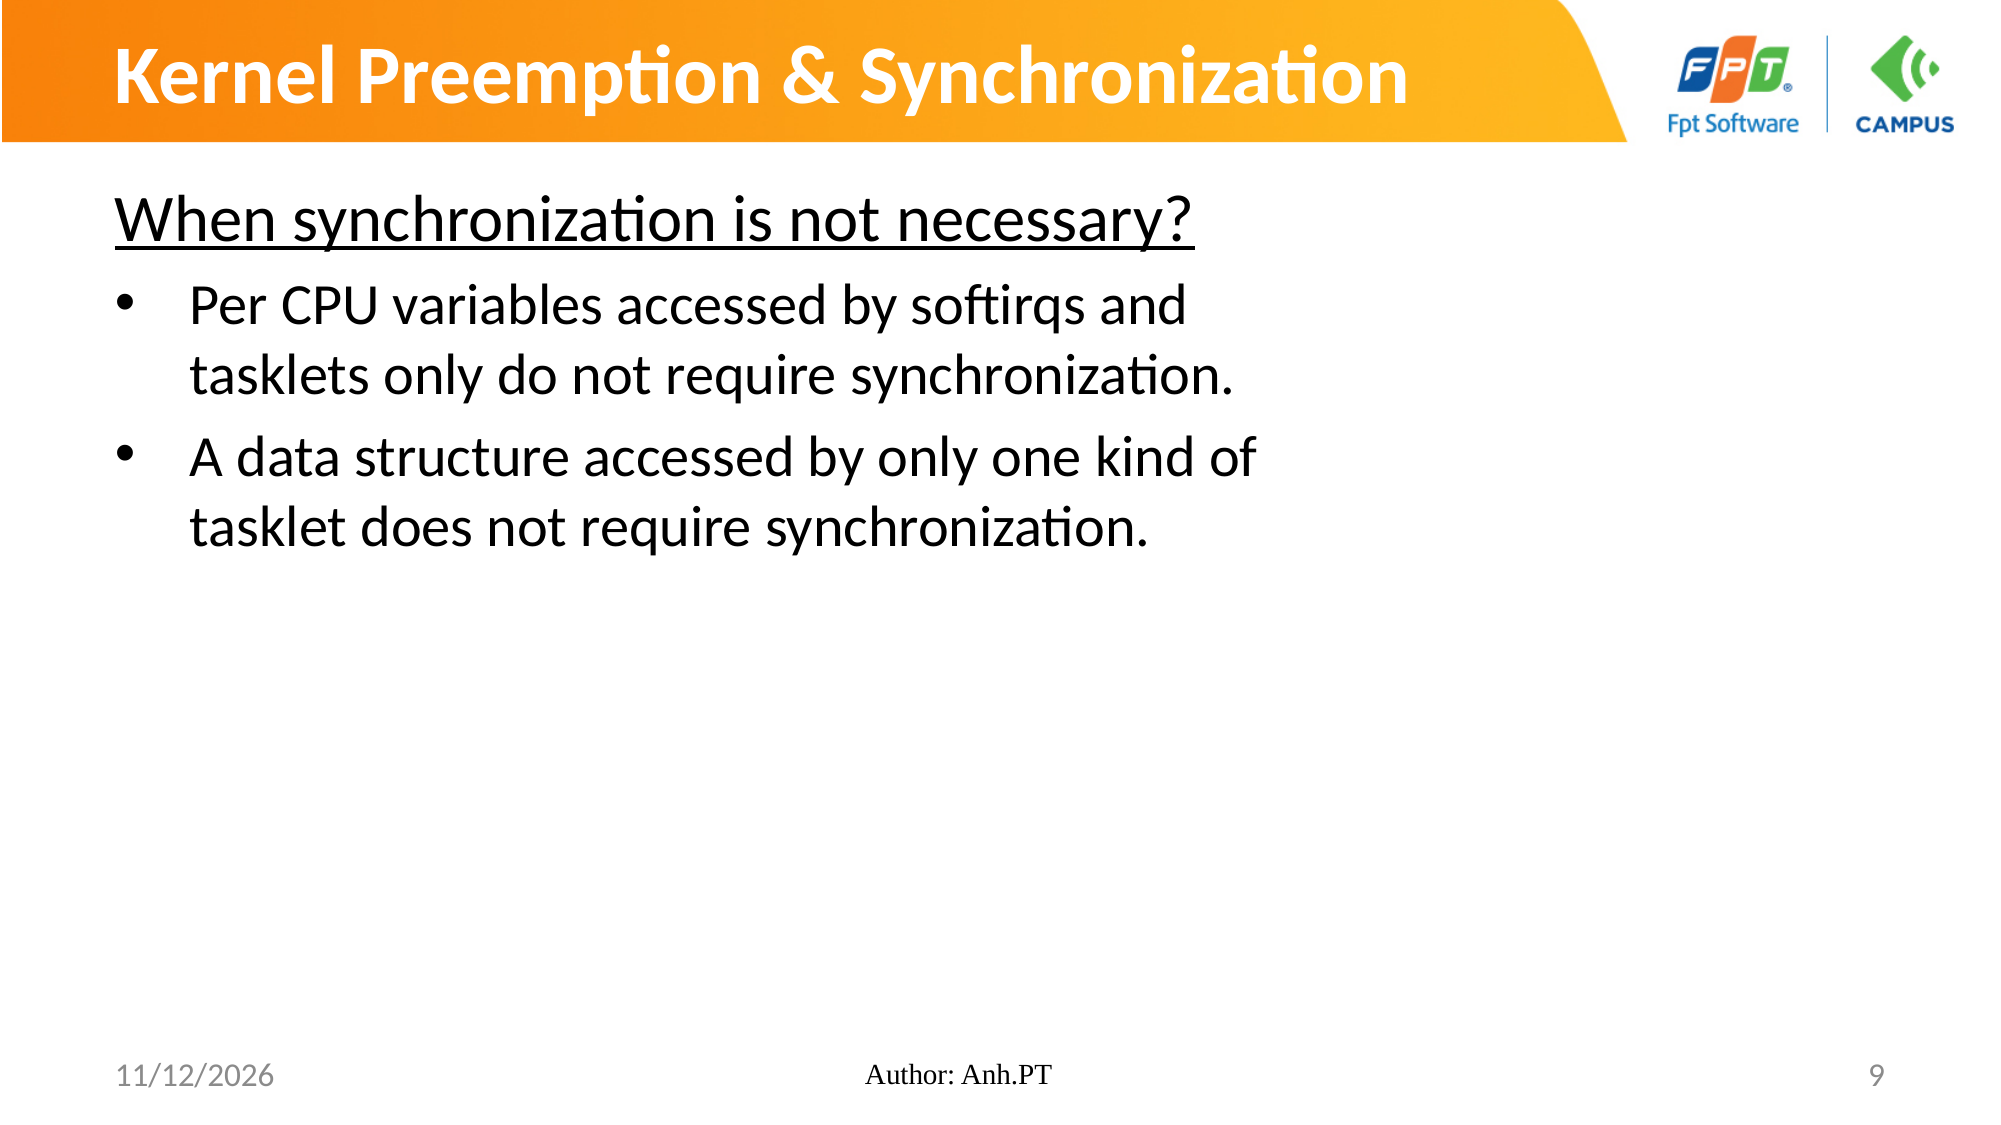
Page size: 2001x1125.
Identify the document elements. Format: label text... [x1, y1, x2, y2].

picture [2, 0, 1998, 1125]
list When synchronization is not necessary? Per CPU variables accessed by softirqs and tasklets only do not require synchronization. A data structure accessed by only one kind of tasklet does not require synchronization. [99, 167, 1348, 1043]
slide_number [99, 1042, 360, 1103]
footer Author: Anh.PT [526, 1042, 1391, 1103]
title Kernel Preemption & Synchronization [99, 0, 1567, 141]
slide_number 9 [1433, 1042, 1900, 1103]
